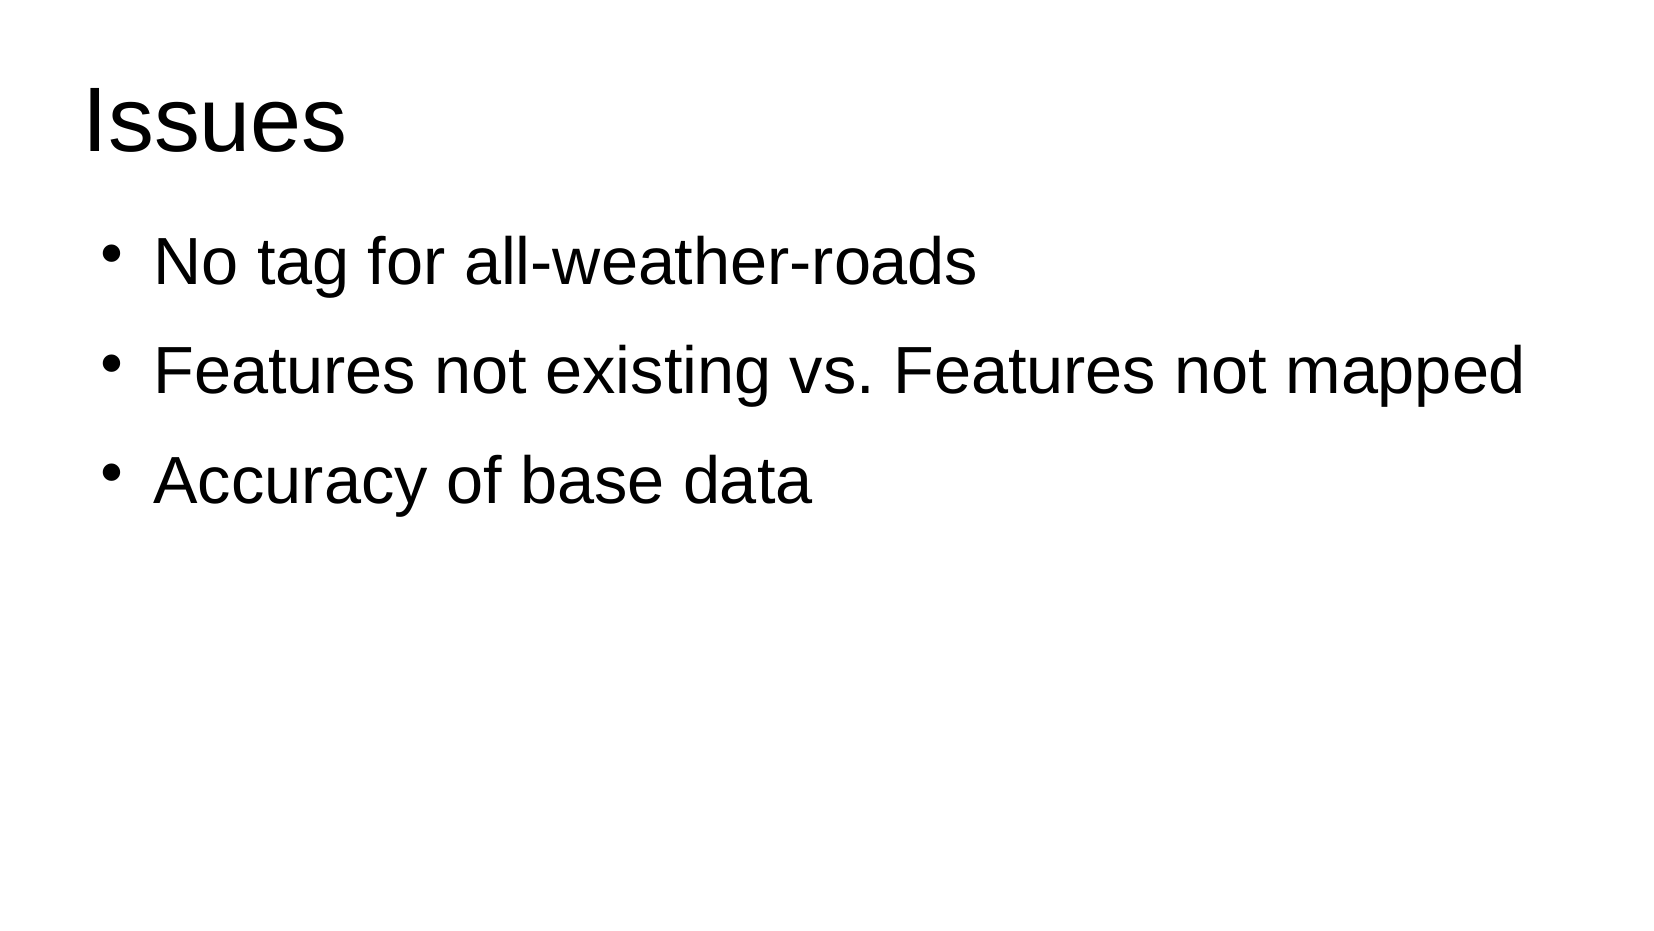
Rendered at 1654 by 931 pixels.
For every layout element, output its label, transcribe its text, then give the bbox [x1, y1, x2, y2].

text_box Issues [82, 37, 1571, 193]
text_box No tag for all-weather-roads Features not existing vs. Features not mapped Accuracy of base data [82, 217, 1571, 757]
